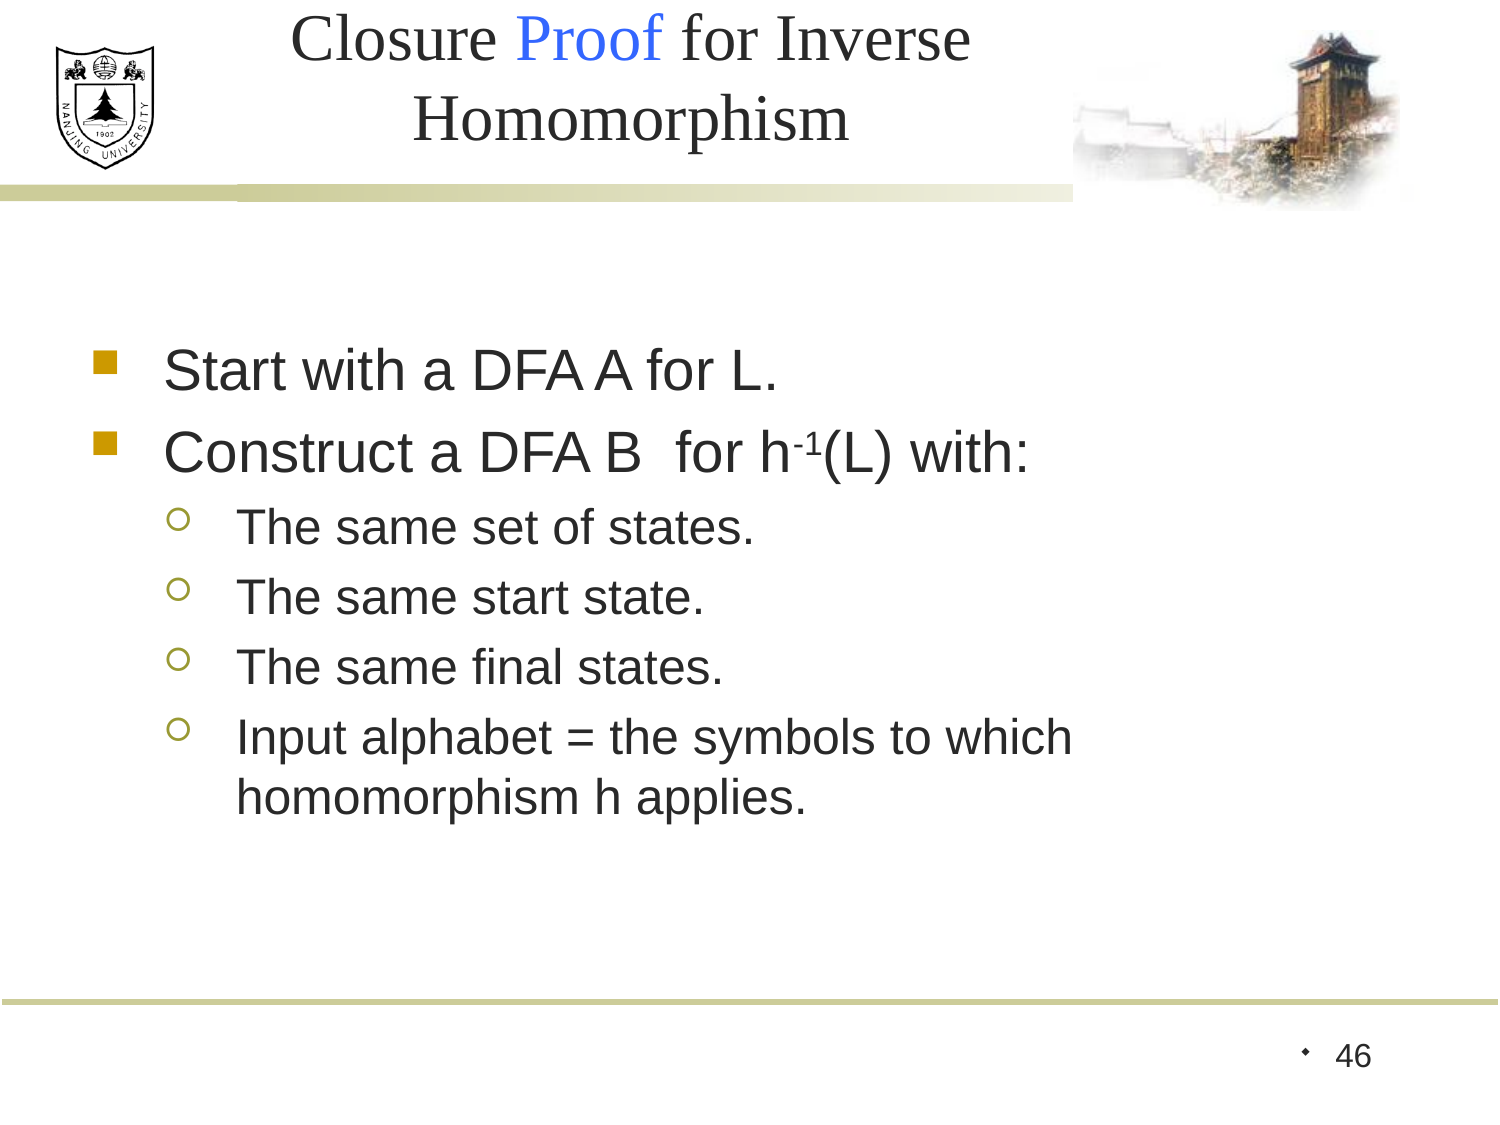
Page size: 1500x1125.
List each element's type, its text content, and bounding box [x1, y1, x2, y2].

picture [2, 999, 1498, 1005]
picture [50, 42, 160, 173]
picture [1073, 30, 1400, 211]
slide_number 46 [1234, 1030, 1388, 1107]
list Start with a DFA A for L. Construct a DFA B for h-1(L) with: The same set of states. The same start state. The same final states. Input alphabet = the symbols to which homomorphism h applies. [75, 324, 1400, 1000]
title Closure Proof for Inverse Homomorphism [171, 66, 1093, 161]
